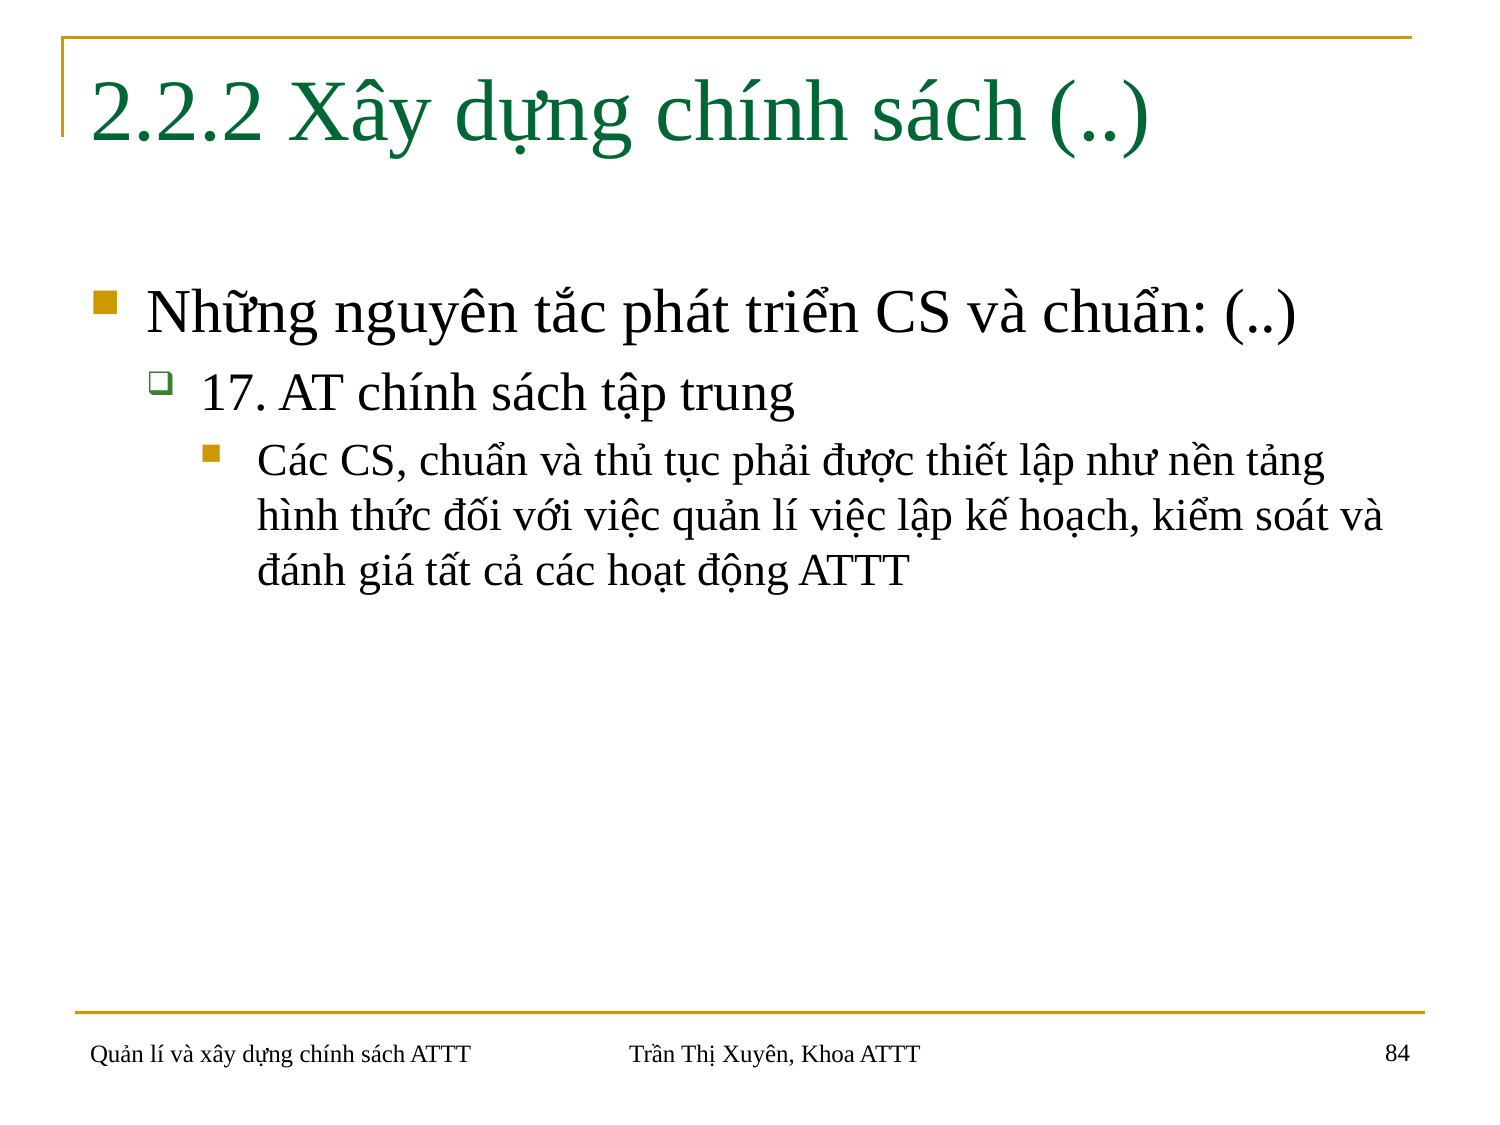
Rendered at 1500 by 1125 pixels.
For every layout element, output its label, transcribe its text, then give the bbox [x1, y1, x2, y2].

slide_number Quản lí và xây dựng chính sách ATTT [75, 999, 500, 1075]
footer Trần Thị Xuyên, Khoa ATTT [562, 999, 988, 1075]
title 2.2.2 Xây dựng chính sách (..) [75, 45, 1425, 233]
slide_number 84 [1074, 999, 1425, 1075]
list Những nguyên tắc phát triển CS và chuẩn: (..) 17. AT chính sách tập trung Các CS, chuẩn và thủ tục phải được thiết lập như nền tảng hình thức đối với việc quản lí việc lập kế hoạch, kiểm soát và đánh giá tất cả các hoạt động ATTT [75, 262, 1425, 1006]
